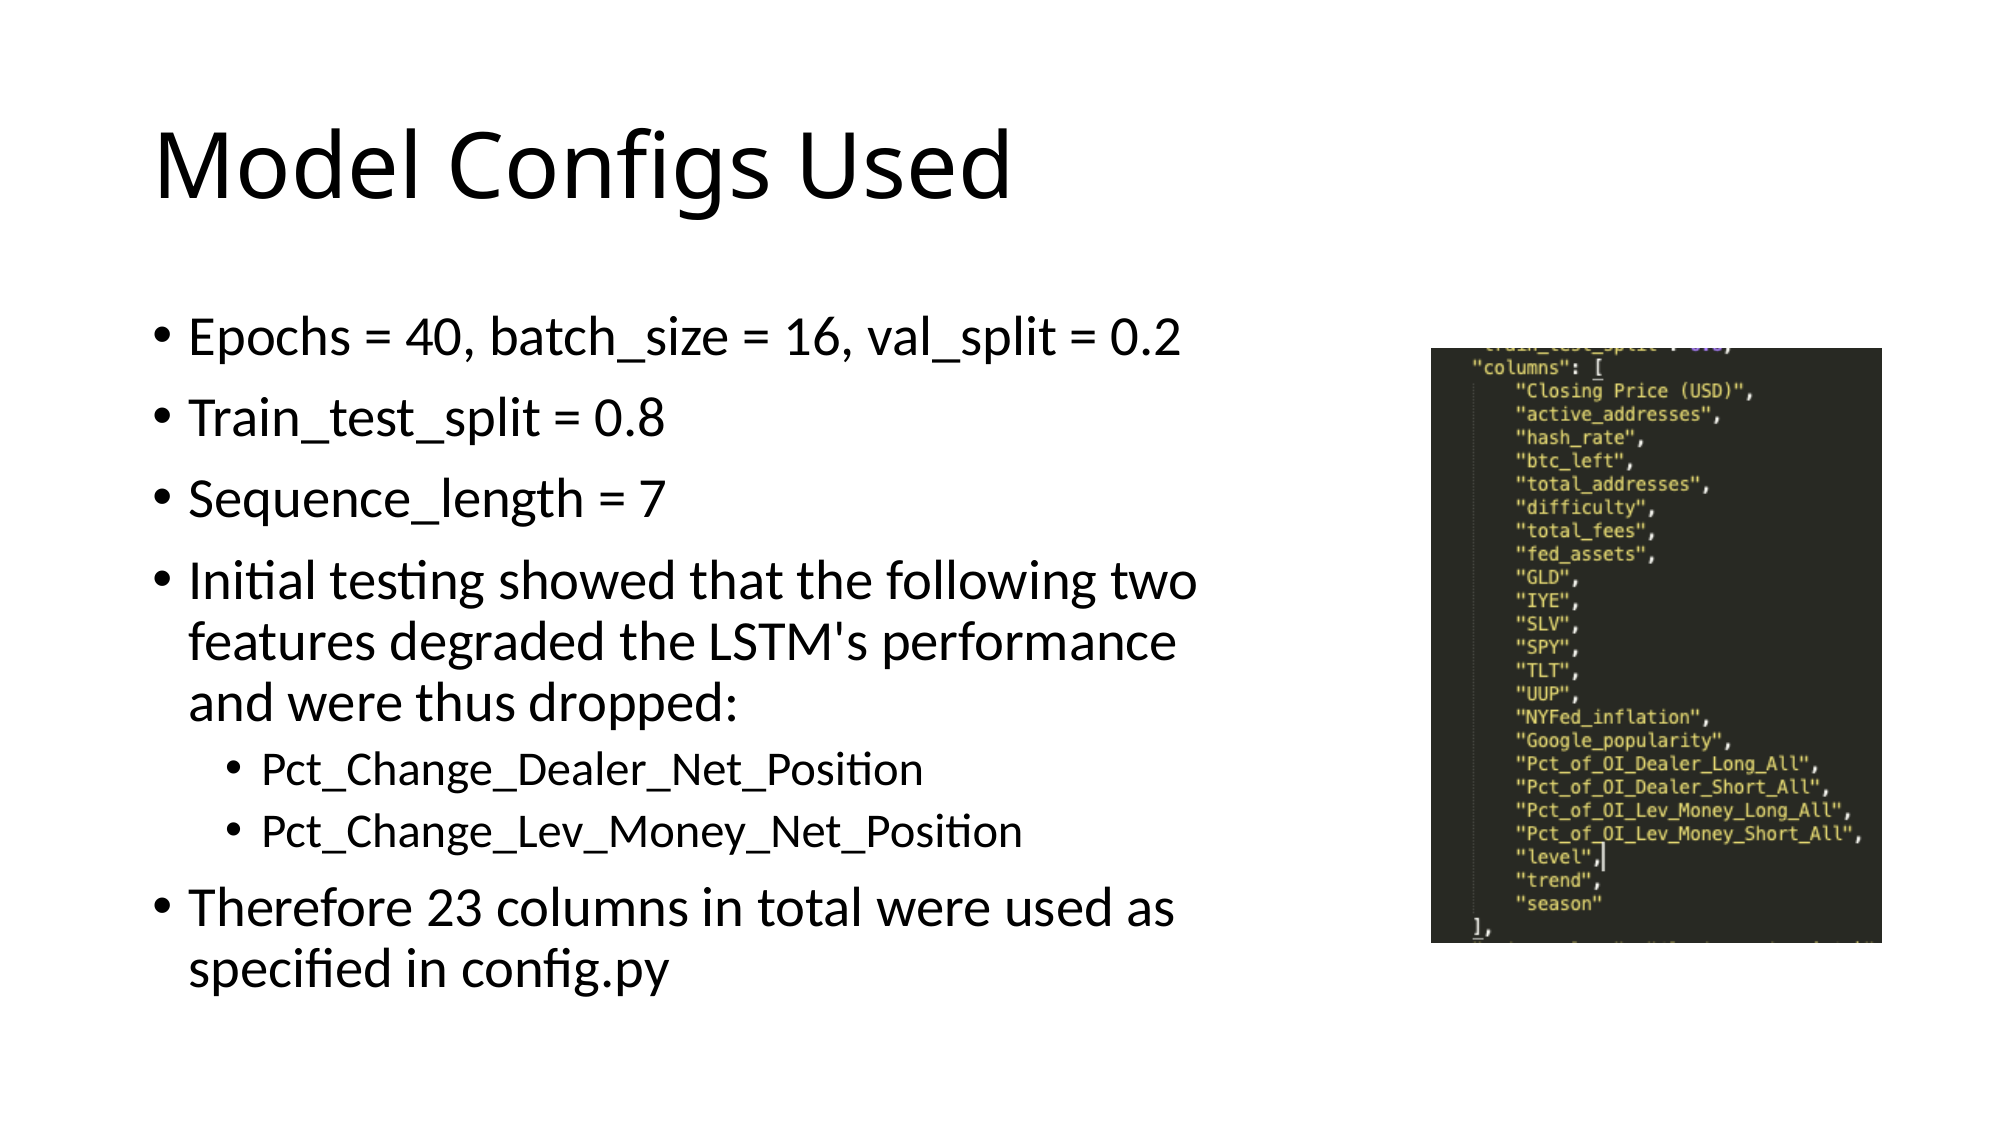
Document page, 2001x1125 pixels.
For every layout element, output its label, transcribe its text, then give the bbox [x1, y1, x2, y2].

list Epochs = 40, batch_size = 16, val_split = 0.2 Train_test_split = 0.8 Sequence_length = 7 Initial testing showed that the following two features degraded the LSTM's performance and were thus dropped: Pct_Change_Dealer_Net_Position Pct_Change_Lev_Money_Net_Position Therefore 23 columns in total were used as specified in config.py [137, 299, 1234, 1014]
picture [1431, 348, 1882, 943]
title Model Configs Used [137, 59, 1863, 278]
